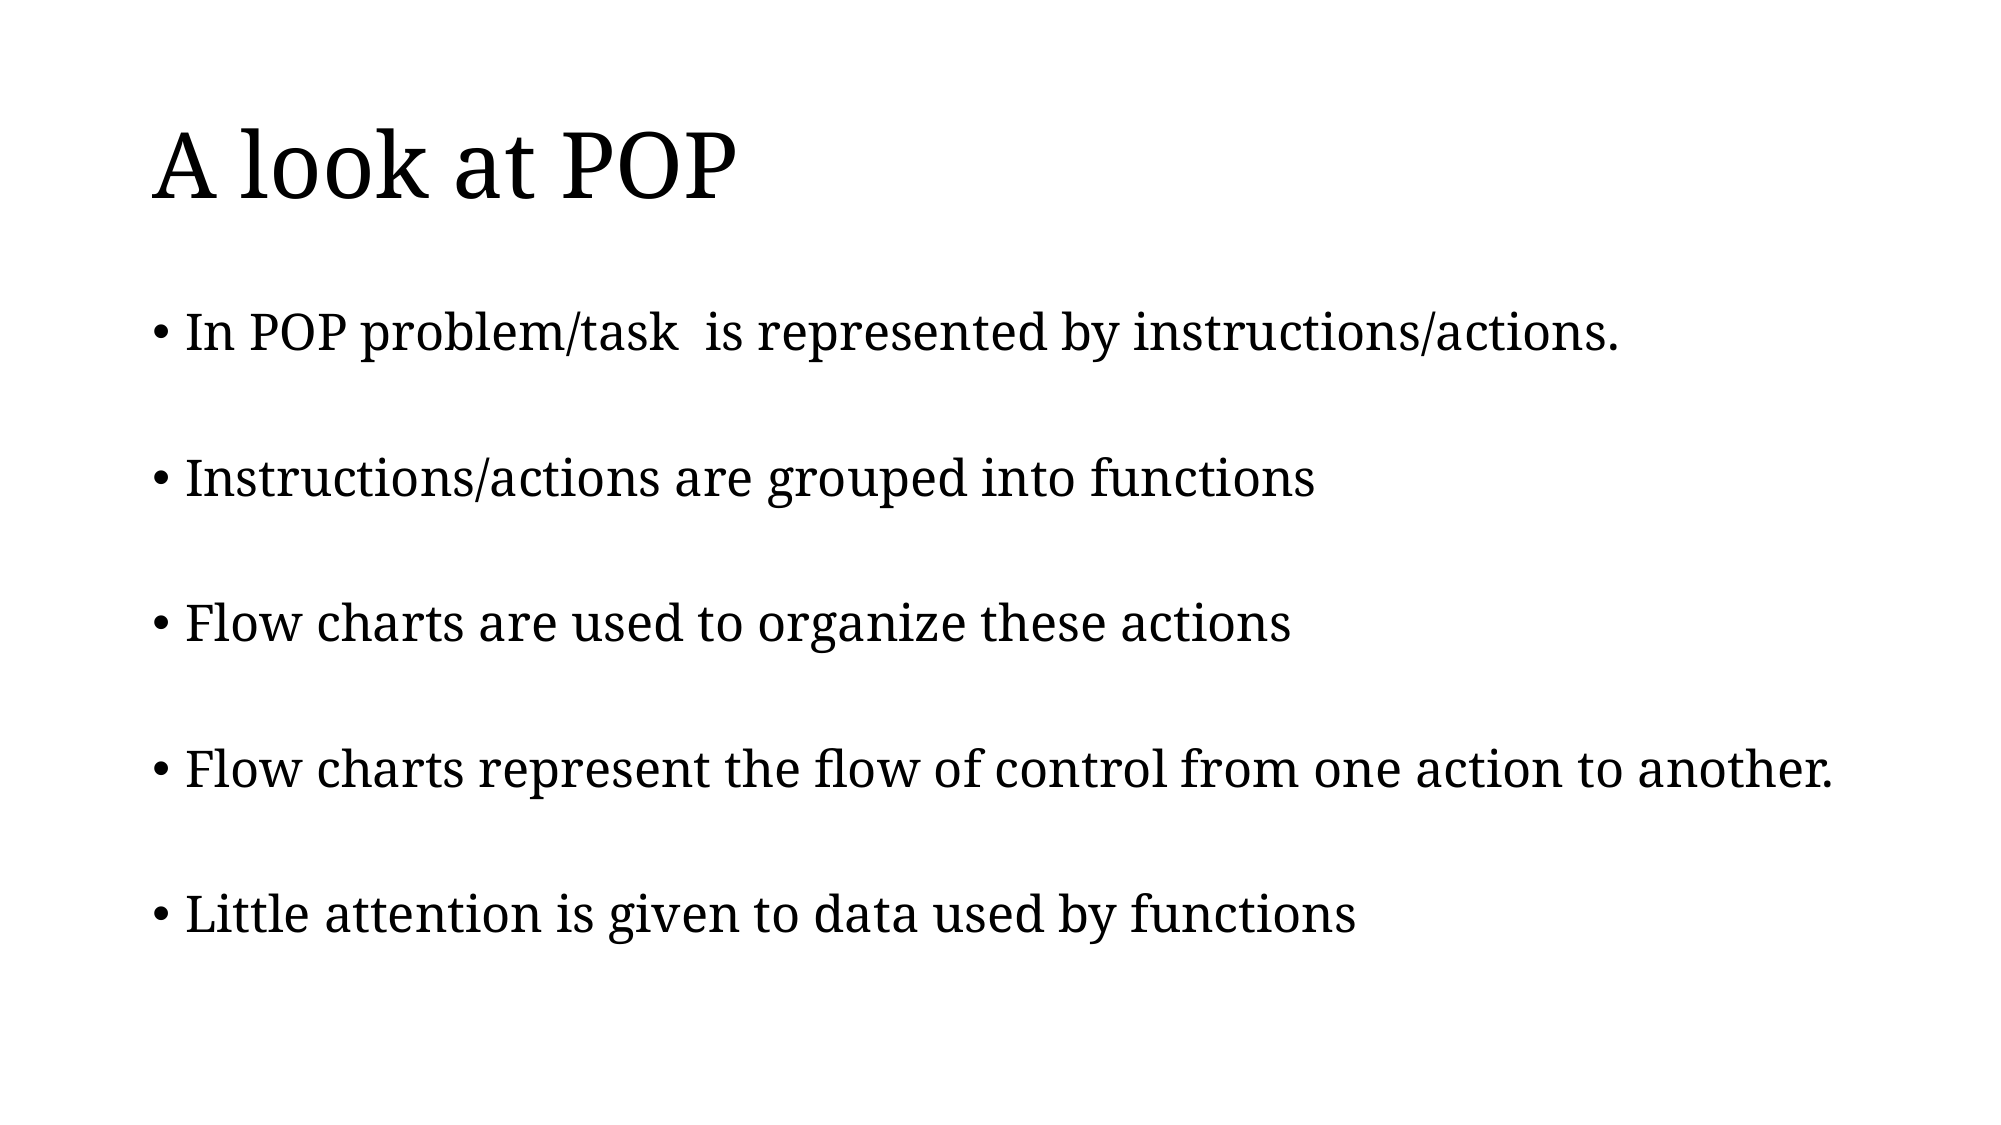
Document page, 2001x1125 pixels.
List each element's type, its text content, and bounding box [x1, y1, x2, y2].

list In POP problem/task is represented by instructions/actions. Instructions/actions are grouped into functions Flow charts are used to organize these actions Flow charts represent the flow of control from one action to another. Little attention is given to data used by functions [137, 299, 1863, 1014]
title A look at POP [137, 59, 1863, 278]
